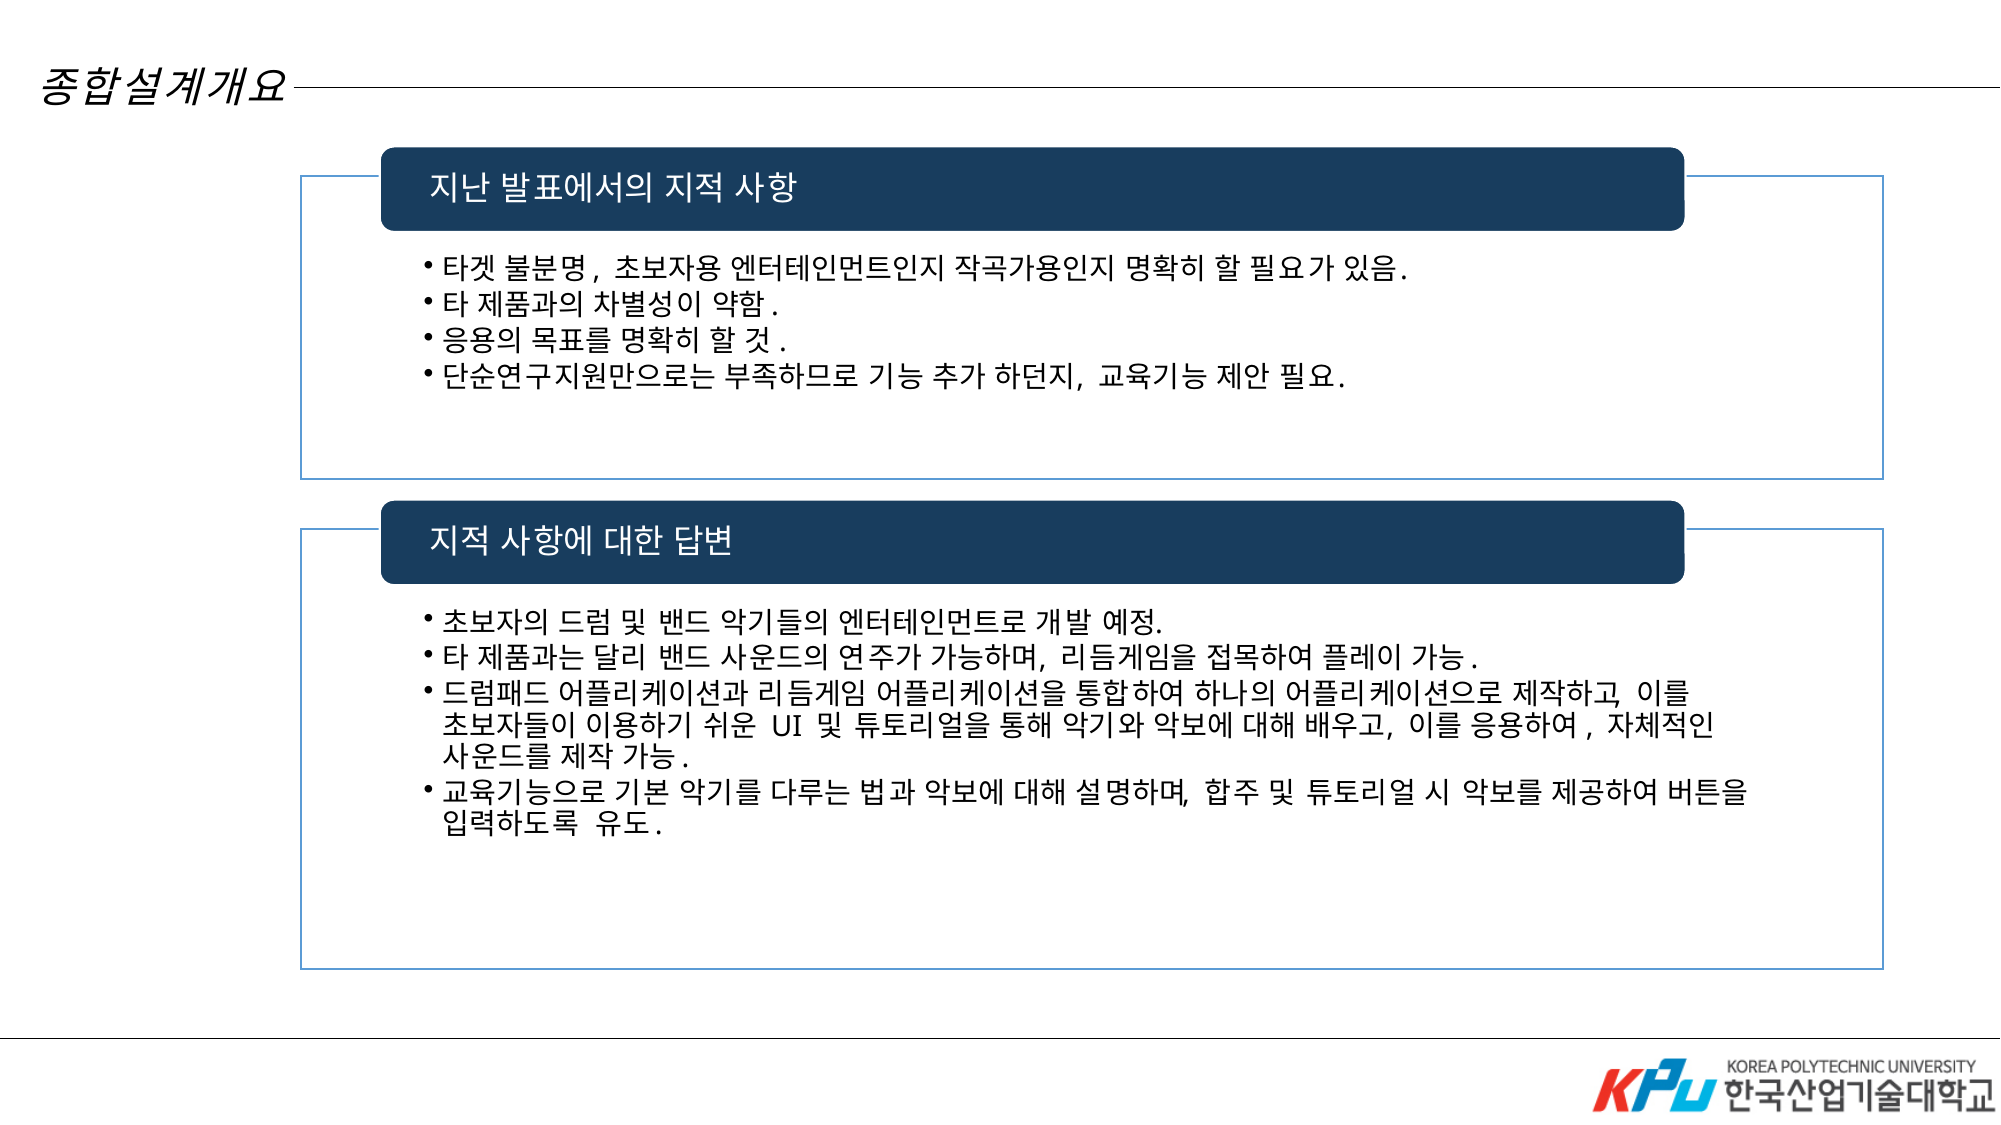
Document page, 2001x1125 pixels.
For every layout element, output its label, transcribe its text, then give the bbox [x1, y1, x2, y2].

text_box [300, 144, 1884, 972]
text_box 종합설계개요 [0, 53, 307, 118]
picture [1587, 1040, 2000, 1125]
